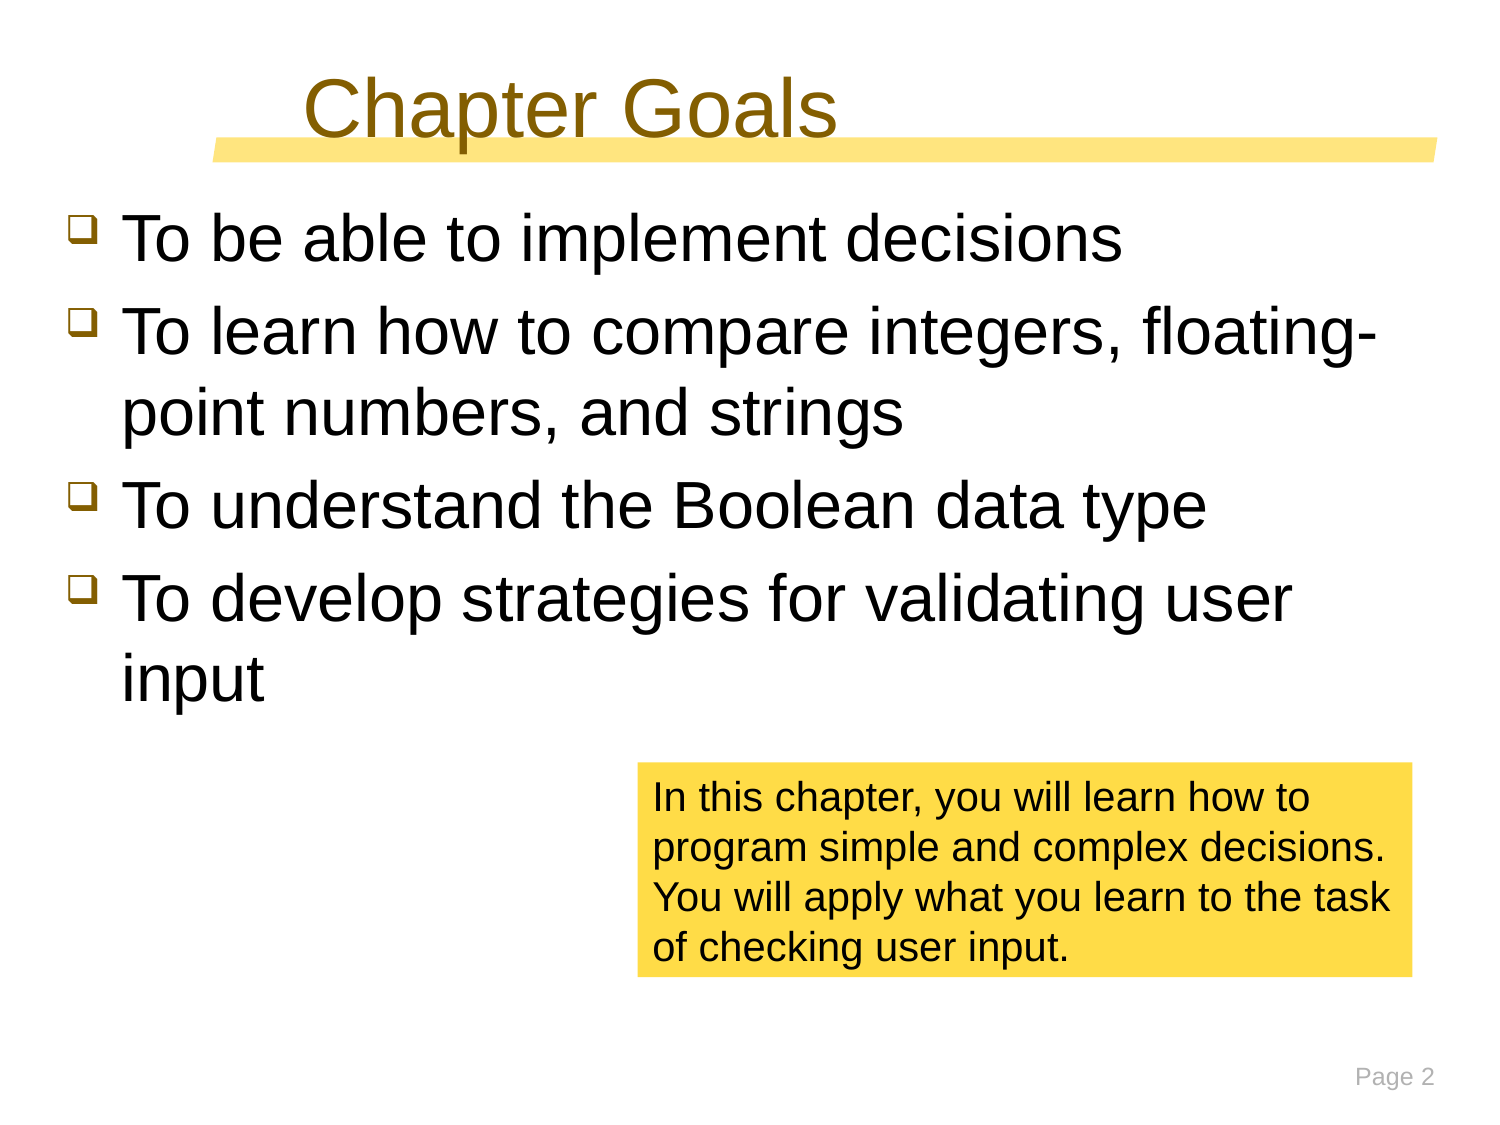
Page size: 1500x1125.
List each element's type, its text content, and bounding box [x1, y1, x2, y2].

list To be able to implement decisions To learn how to compare integers, floating-point numbers, and strings To understand the Boolean data type To develop strategies for validating user input [49, 187, 1438, 1026]
text_box In this chapter, you will learn how to program simple and complex decisions. You will apply what you learn to the task of checking user input. [637, 762, 1413, 978]
slide_number Page 2 [1187, 1050, 1450, 1100]
title Chapter Goals [287, 44, 1451, 163]
